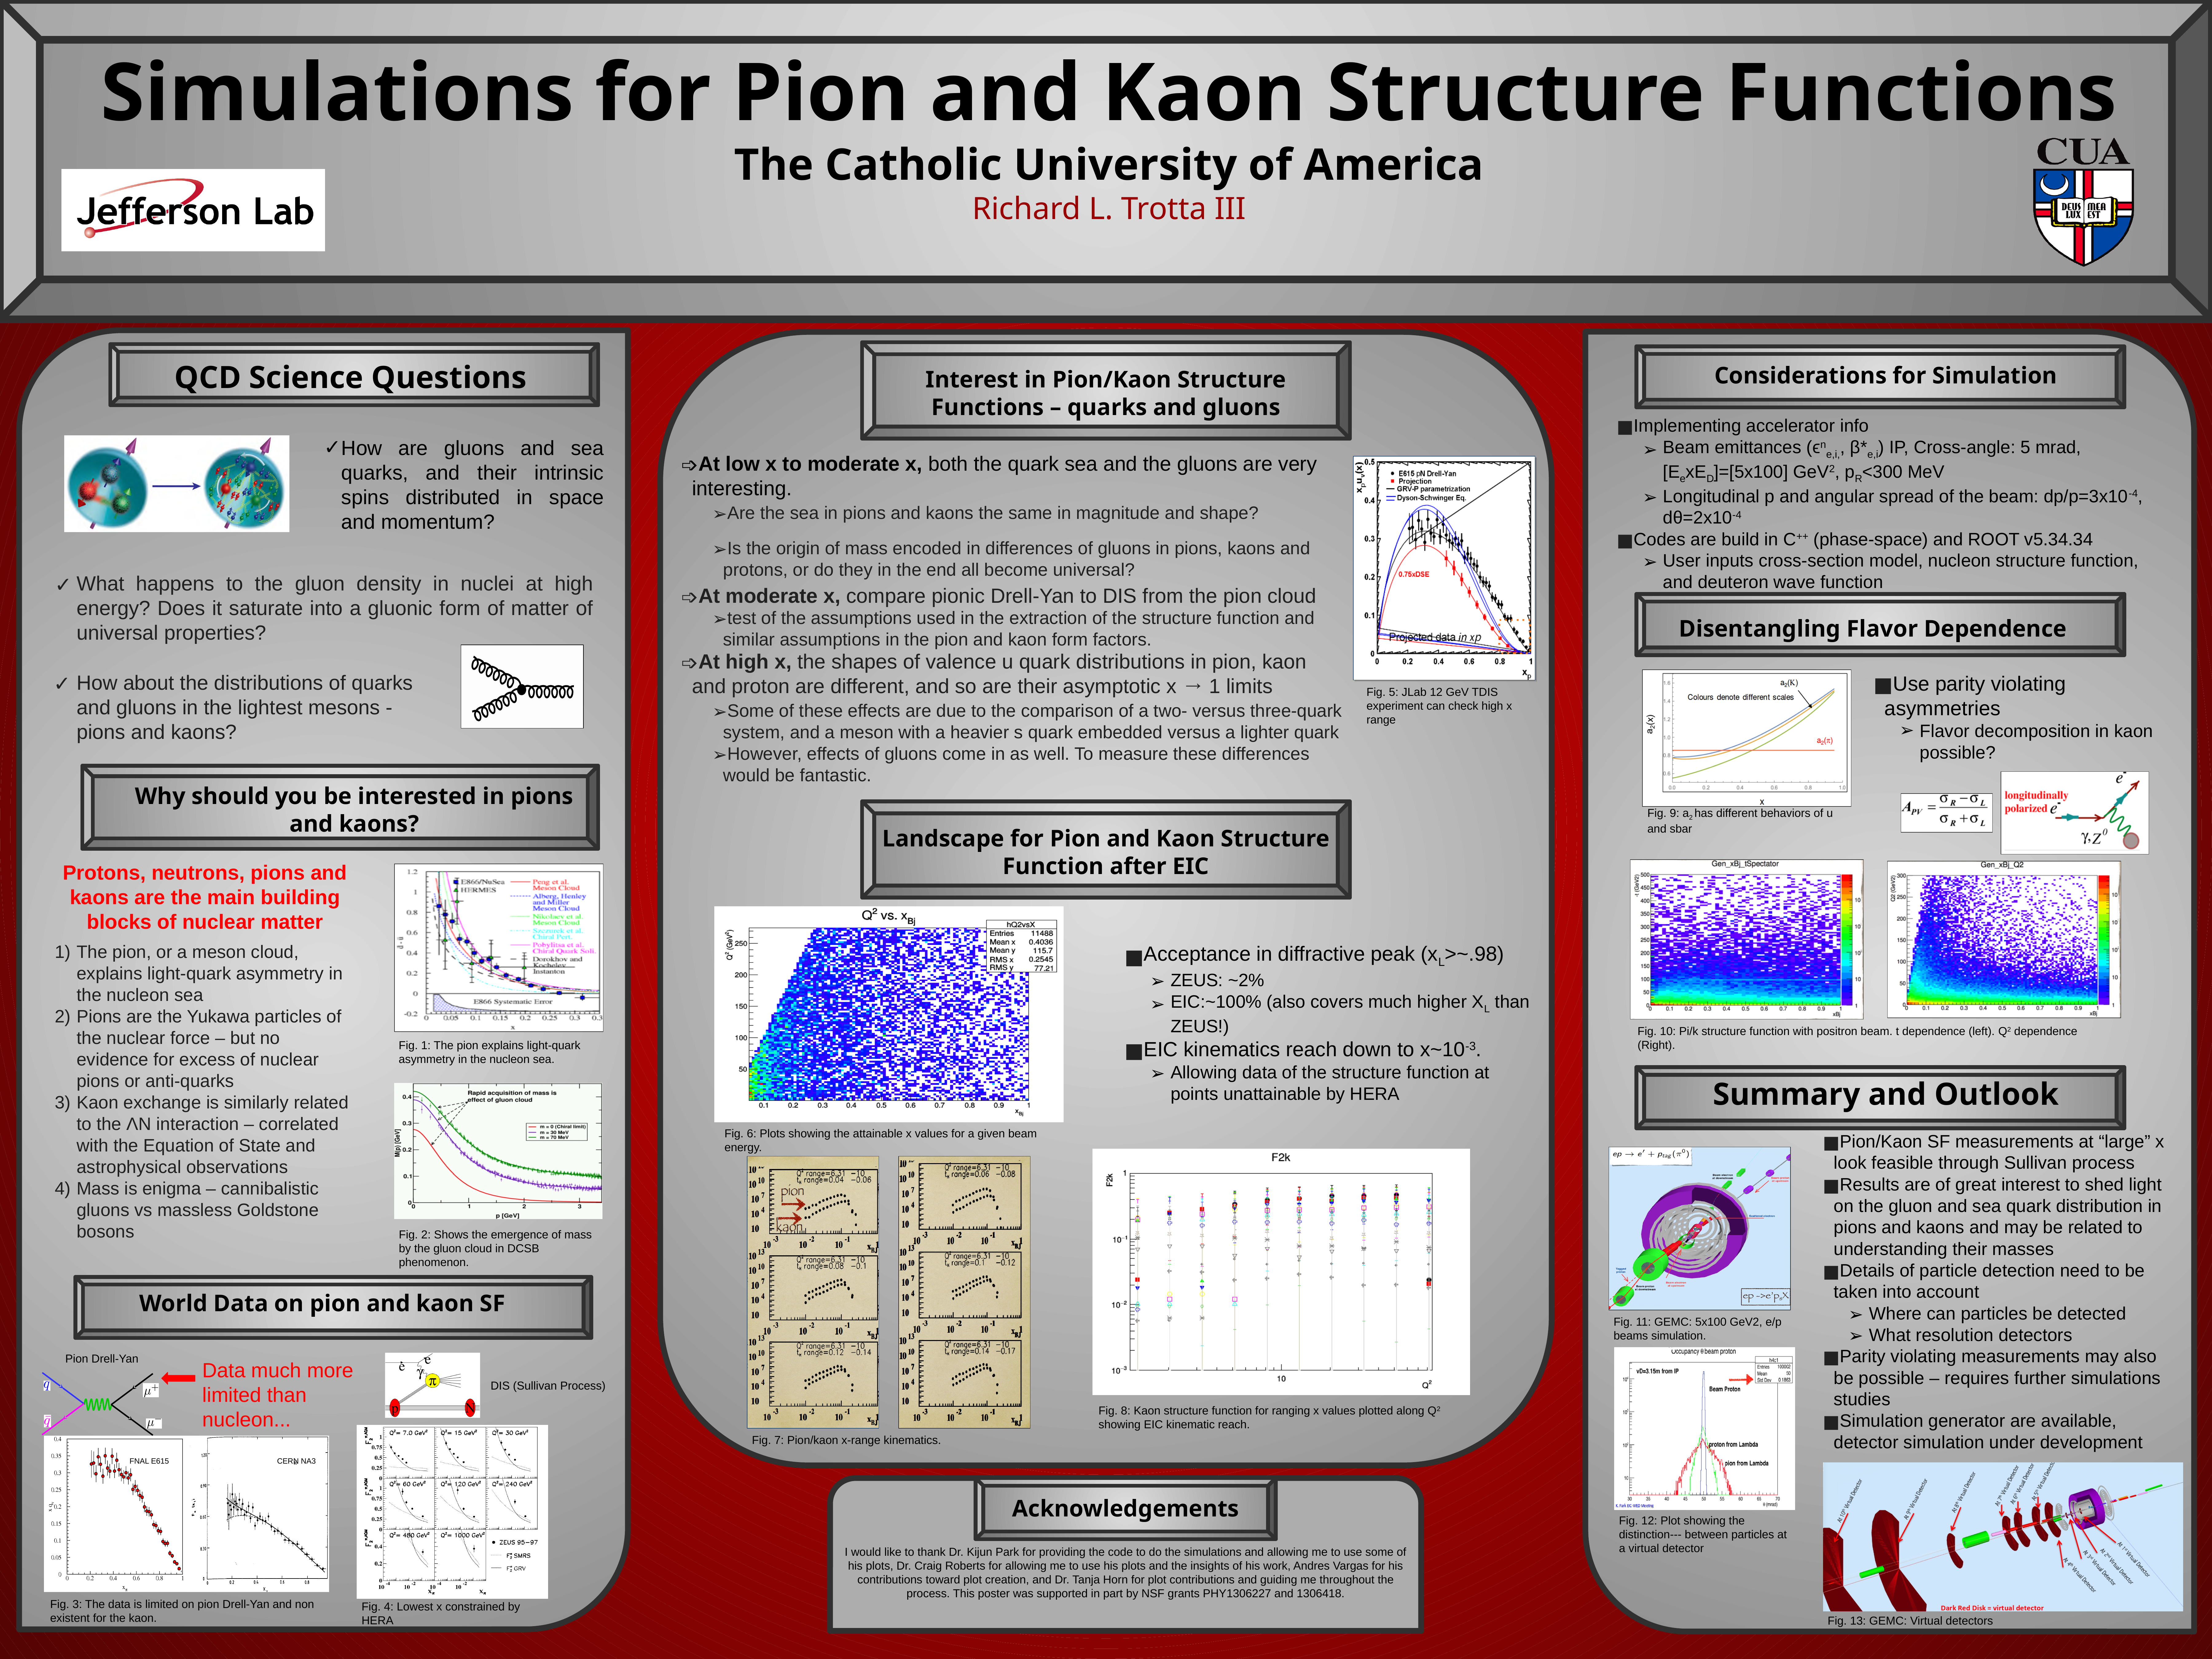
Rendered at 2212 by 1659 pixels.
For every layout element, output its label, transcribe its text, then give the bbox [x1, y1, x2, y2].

picture [1901, 794, 1993, 832]
picture [61, 169, 325, 252]
text_box Landscape for Pion and Kaon Structure Function after EIC [877, 819, 1335, 880]
text_box [975, 1478, 1276, 1539]
text_box Fig. 8: Kaon structure function for ranging x values plotted along Q2 showing EIC kinematic reach. [1094, 1398, 1471, 1425]
text_box Interest in Pion/Kaon Structure Functions – quarks and gluons [877, 360, 1335, 421]
text_box Use parity violating asymmetries Flavor decomposition in kaon possible? [1869, 668, 2169, 765]
picture [43, 1381, 51, 1391]
text_box How about the distributions of quarks and gluons in the lightest mesons - pions and kaons? [49, 667, 430, 750]
picture [394, 1083, 602, 1219]
text_box [1636, 1067, 2124, 1128]
picture [1353, 456, 1535, 680]
text_box Fig. 7: Pion/kaon x-range kinematics. [747, 1428, 1009, 1455]
picture [747, 1156, 879, 1428]
picture [899, 1156, 1030, 1428]
text_box Acknowledgements [980, 1488, 1271, 1528]
picture [146, 1418, 162, 1429]
picture [1642, 670, 1851, 806]
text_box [42, 1419, 63, 1435]
text_box [161, 1372, 195, 1385]
text_box Fig. 5: JLab 12 GeV TDIS experiment can check high x range [1362, 683, 1527, 720]
picture [357, 1425, 548, 1599]
text_box At moderate x, compare pionic Drell-Yan to DIS from the pion cloud [677, 580, 1350, 610]
text_box [660, 332, 1552, 1465]
text_box [19, 330, 628, 1630]
picture [1888, 861, 2121, 1018]
text_box I would like to thank Dr. Kijun Park for providing the code to do the simulations and allowing me to use some of his plots, Dr. Craig Roberts for allowing me to use his plots and the insights of his work, Andres Vargas for his contributions toward plot creation, and Dr. Tanja Horn for plot contributions and guiding me throughout the process. This poster was supported in part by NSF grants PHY1306227 and 1306418. [830, 1478, 1421, 1631]
text_box [862, 801, 1350, 898]
text_box [90, 1399, 95, 1410]
text_box Considerations for Simulation [1657, 356, 2115, 395]
text_box Data much more limited than nucleon... [198, 1355, 383, 1408]
text_box Pion Drell-Yan [61, 1349, 146, 1367]
text_box Disentangling Flavor Dependence [1644, 609, 2102, 649]
picture [1092, 1148, 1470, 1395]
text_box Why should you be interested in pions and kaons? [125, 776, 583, 816]
text_box Fig. 13: GEMC: Virtual detectors [1823, 1613, 2183, 1631]
text_box [85, 1399, 90, 1410]
text_box Fig. 9: a2 has different behaviors of u and sbar [1643, 809, 1851, 841]
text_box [131, 1419, 153, 1435]
picture [461, 645, 583, 728]
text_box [111, 1389, 132, 1404]
text_box [110, 344, 598, 405]
text_box Fig. 12: Plot showing the distinction--- between particles at a virtual detector [1614, 1512, 1796, 1563]
text_box Fig. 11: GEMC: 5x100 GeV2, e/p beams simulation. [1609, 1312, 1790, 1343]
picture [143, 1383, 159, 1397]
text_box [862, 342, 1350, 439]
text_box [100, 1399, 106, 1410]
text_box Implementing accelerator info Beam emittances (ϵne,i,, β*e,i) IP, Cross-angle: 5 mrad, [EexED]=[5x100] GeV2, pR<300 MeV Longitudinal p and angular spread of the beam: dp/p=3x10-4, dθ=2x10-4 Codes are build in C++ (phase-space) and ROOT v5.34.34 User inputs cross-section model, nucleon structure function, and deuteron wave function [1612, 412, 2162, 590]
picture [44, 1415, 51, 1427]
picture [394, 864, 603, 1032]
picture [2033, 138, 2134, 267]
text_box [63, 1388, 84, 1403]
text_box Summary and Outlook [1653, 1069, 2119, 1113]
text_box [62, 1403, 84, 1420]
text_box [1636, 594, 2124, 655]
text_box [1636, 346, 2124, 408]
picture [2001, 771, 2149, 854]
text_box Acceptance in diffractive peak (xL>~.98) ZEUS: ~2% EIC:~100% (also covers much higher XL than ZEUS!) EIC kinematics reach down to x~10-3. Allowing data of the structure function at points unattainable by HERA [1120, 938, 1539, 1121]
text_box Fig. 3: The data is limited on pion Drell-Yan and non existent for the kaon. [45, 1594, 329, 1619]
picture [44, 1436, 329, 1592]
text_box DIS (Sullivan Process) [486, 1376, 627, 1394]
text_box Some of these effects are due to the comparison of a two- versus three-quark system, and a meson with a heavier s quark embedded versus a lighter quark However, effects of gluons come in as well. To measure these differences would be fantastic. [708, 696, 1350, 787]
text_box Fig. 4: Lowest x constrained by HERA [357, 1601, 548, 1628]
text_box Fig. 6: Plots showing the attainable x values for a given beam energy. [720, 1124, 1064, 1161]
picture [1823, 1462, 2183, 1611]
text_box World Data on pion and kaon SF [93, 1284, 551, 1323]
text_box The pion, or a meson cloud, explains light-quark asymmetry in the nucleon sea Pions are the Yukawa particles of the nuclear force – but no evidence for excess of nuclear pions or anti-quarks Kaon exchange is similarly related to the ΛN interaction – correlated with the Equation of State and astrophysical observations Mass is enigma – cannibalistic gluons vs massless Goldstone bosons [49, 935, 361, 1255]
text_box Fig. 2: Shows the emergence of mass by the gluon cloud in DCSB phenomenon. [394, 1222, 602, 1262]
picture [385, 1353, 480, 1418]
text_box How are gluons and sea quarks, and their intrinsic spins distributed in space and momentum? [296, 430, 609, 541]
text_box Fig. 1: The pion explains light-quark asymmetry in the nucleon sea. [394, 1033, 602, 1073]
picture [64, 435, 289, 532]
text_box [106, 1399, 110, 1410]
picture [1614, 1347, 1795, 1510]
text_box [82, 766, 598, 849]
text_box At low x to moderate x, both the quark sea and the gluons are very interesting. [677, 448, 1350, 477]
text_box QCD Science Questions [118, 353, 583, 397]
text_box At high x, the shapes of valence u quark distributions in pion, kaon and proton are different, and so are their asymptotic x → 1 limits [677, 646, 1350, 700]
text_box Simulations for Pion and Kaon Structure Functions The Catholic University of America Richard L. Trotta III [49, 35, 2169, 284]
text_box Fig. 10: Pi/k structure function with positron beam. t dependence (left). Q2 dependence (Right). [1633, 1019, 2121, 1048]
text_box [95, 1399, 101, 1410]
text_box Protons, neutrons, pions and kaons are the main building blocks of nuclear matter [49, 857, 361, 911]
text_box What happens to the gluon density in nuclei at high energy? Does it saturate into a gluonic form of matter of universal properties? [49, 568, 598, 641]
text_box test of the assumptions used in the extraction of the structure function and similar assumptions in the pion and kaon form factors. [708, 604, 1350, 645]
text_box Pion/Kaon SF measurements at “large” x look feasible through Sullivan process Results are of great interest to shed light on the gluon and sea quark distribution in pions and kaons and may be related to understanding their masses Details of particle detection need to be taken into account Where can particles be detected What resolution detectors Parity violating measurements may also be possible – requires further simulations studies Simulation generator are available, detector simulation under development [1818, 1127, 2179, 1462]
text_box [111, 1405, 133, 1421]
text_box Are the sea in pions and kaons the same in magnitude and shape? Is the origin of mass encoded in differences of gluons in pions, kaons and protons, or do they in the end all become universal? [708, 499, 1350, 580]
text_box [42, 1372, 64, 1389]
picture [714, 906, 1064, 1122]
text_box [75, 1277, 591, 1338]
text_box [131, 1373, 153, 1390]
text_box [0, 0, 2212, 320]
picture [1630, 860, 1864, 1019]
picture [1609, 1147, 1790, 1310]
text_box [1585, 331, 2194, 1632]
